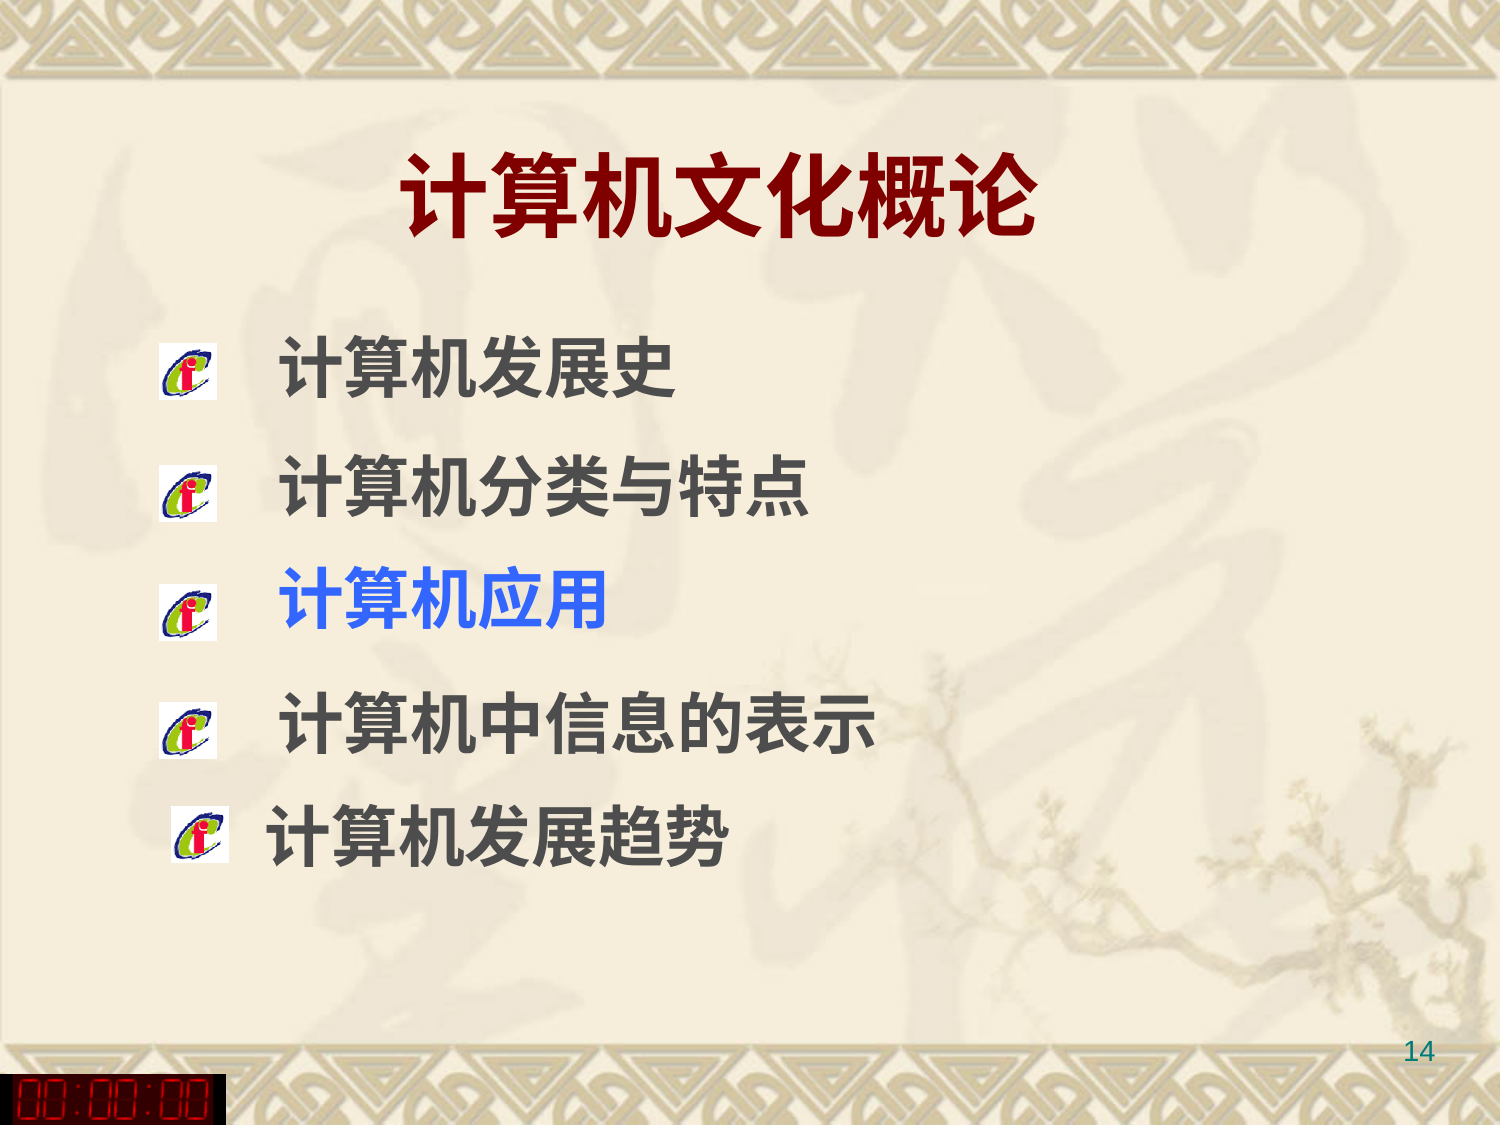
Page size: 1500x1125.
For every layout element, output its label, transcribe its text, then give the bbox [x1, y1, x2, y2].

text_box 计算机文化概论 [37, 99, 1400, 288]
text_box 计算机发展史 [262, 318, 750, 414]
text_box 计算机应用 [262, 549, 628, 645]
picture [0, 0, 1500, 1125]
text_box 计算机分类与特点 [262, 437, 950, 533]
text_box 计算机发展趋势 [249, 787, 788, 883]
slide_number 14 [1074, 1024, 1451, 1103]
text_box 计算机中信息的表示 [262, 674, 1013, 770]
